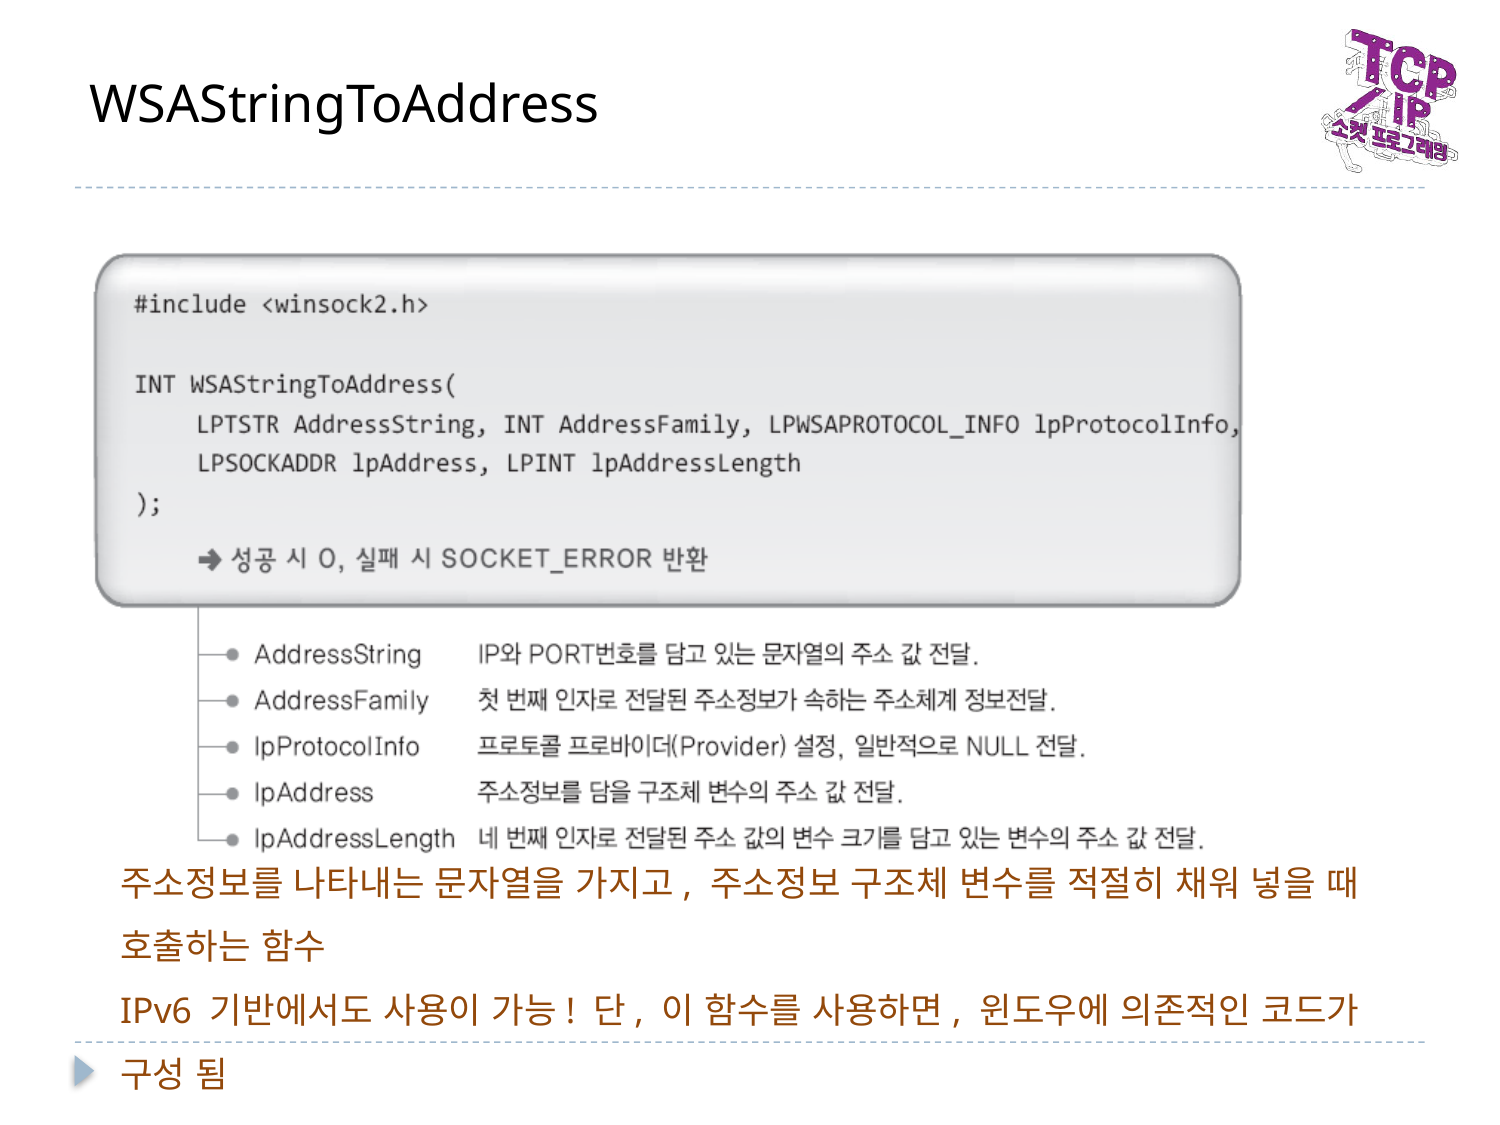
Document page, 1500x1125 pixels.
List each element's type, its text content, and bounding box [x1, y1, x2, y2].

picture [81, 245, 1258, 868]
title WSAStringToAddress [75, 24, 1307, 141]
picture [1312, 18, 1470, 176]
text_box 주소정보를 나타내는 문자열을 가지고, 주소정보 구조체 변수를 적절히 채워 넣을 때 호출하는 함수 IPv6 기반에서도 사용이 가능! 단, 이 함수를 사용하면, 윈도우에 의존적인 코드가 구성 됨 [104, 901, 1408, 1033]
